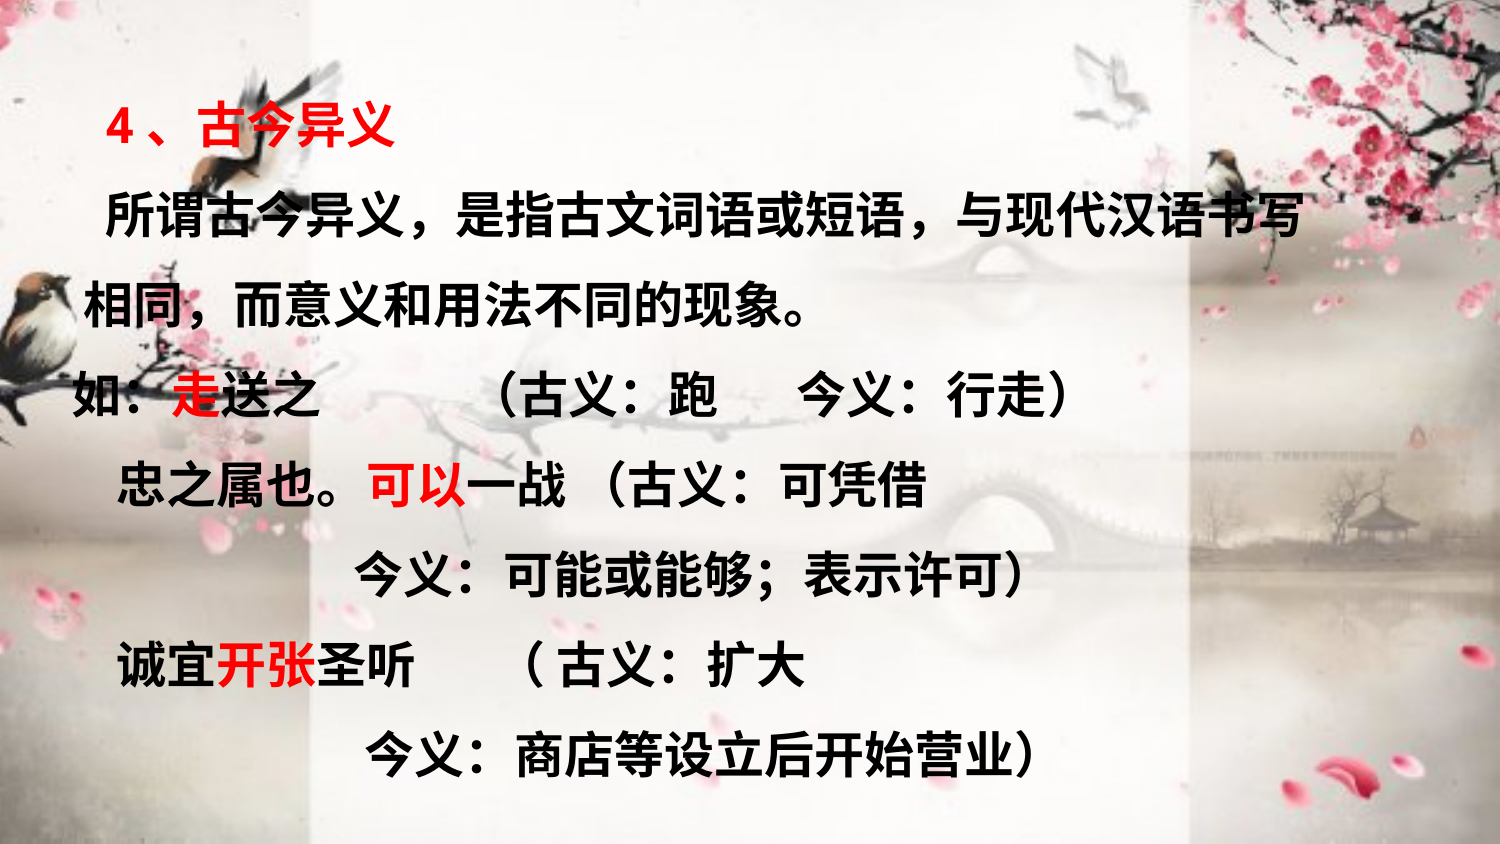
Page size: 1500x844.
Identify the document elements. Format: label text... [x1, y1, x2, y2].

text_box 4、古今异义 所谓古今异义，是指古文词语或短语，与现代汉语书写 相同，而意义和用法不同的现象。 如：走送之 （古义：跑 今义：行走） 忠之属也。可以一战 （古义：可凭借 今义：可能或能够；表示许可） 诚宜开张圣听 （ 古义：扩大 今义：商店等设立后开始营业） [0, 55, 1447, 844]
picture [0, 0, 1500, 844]
